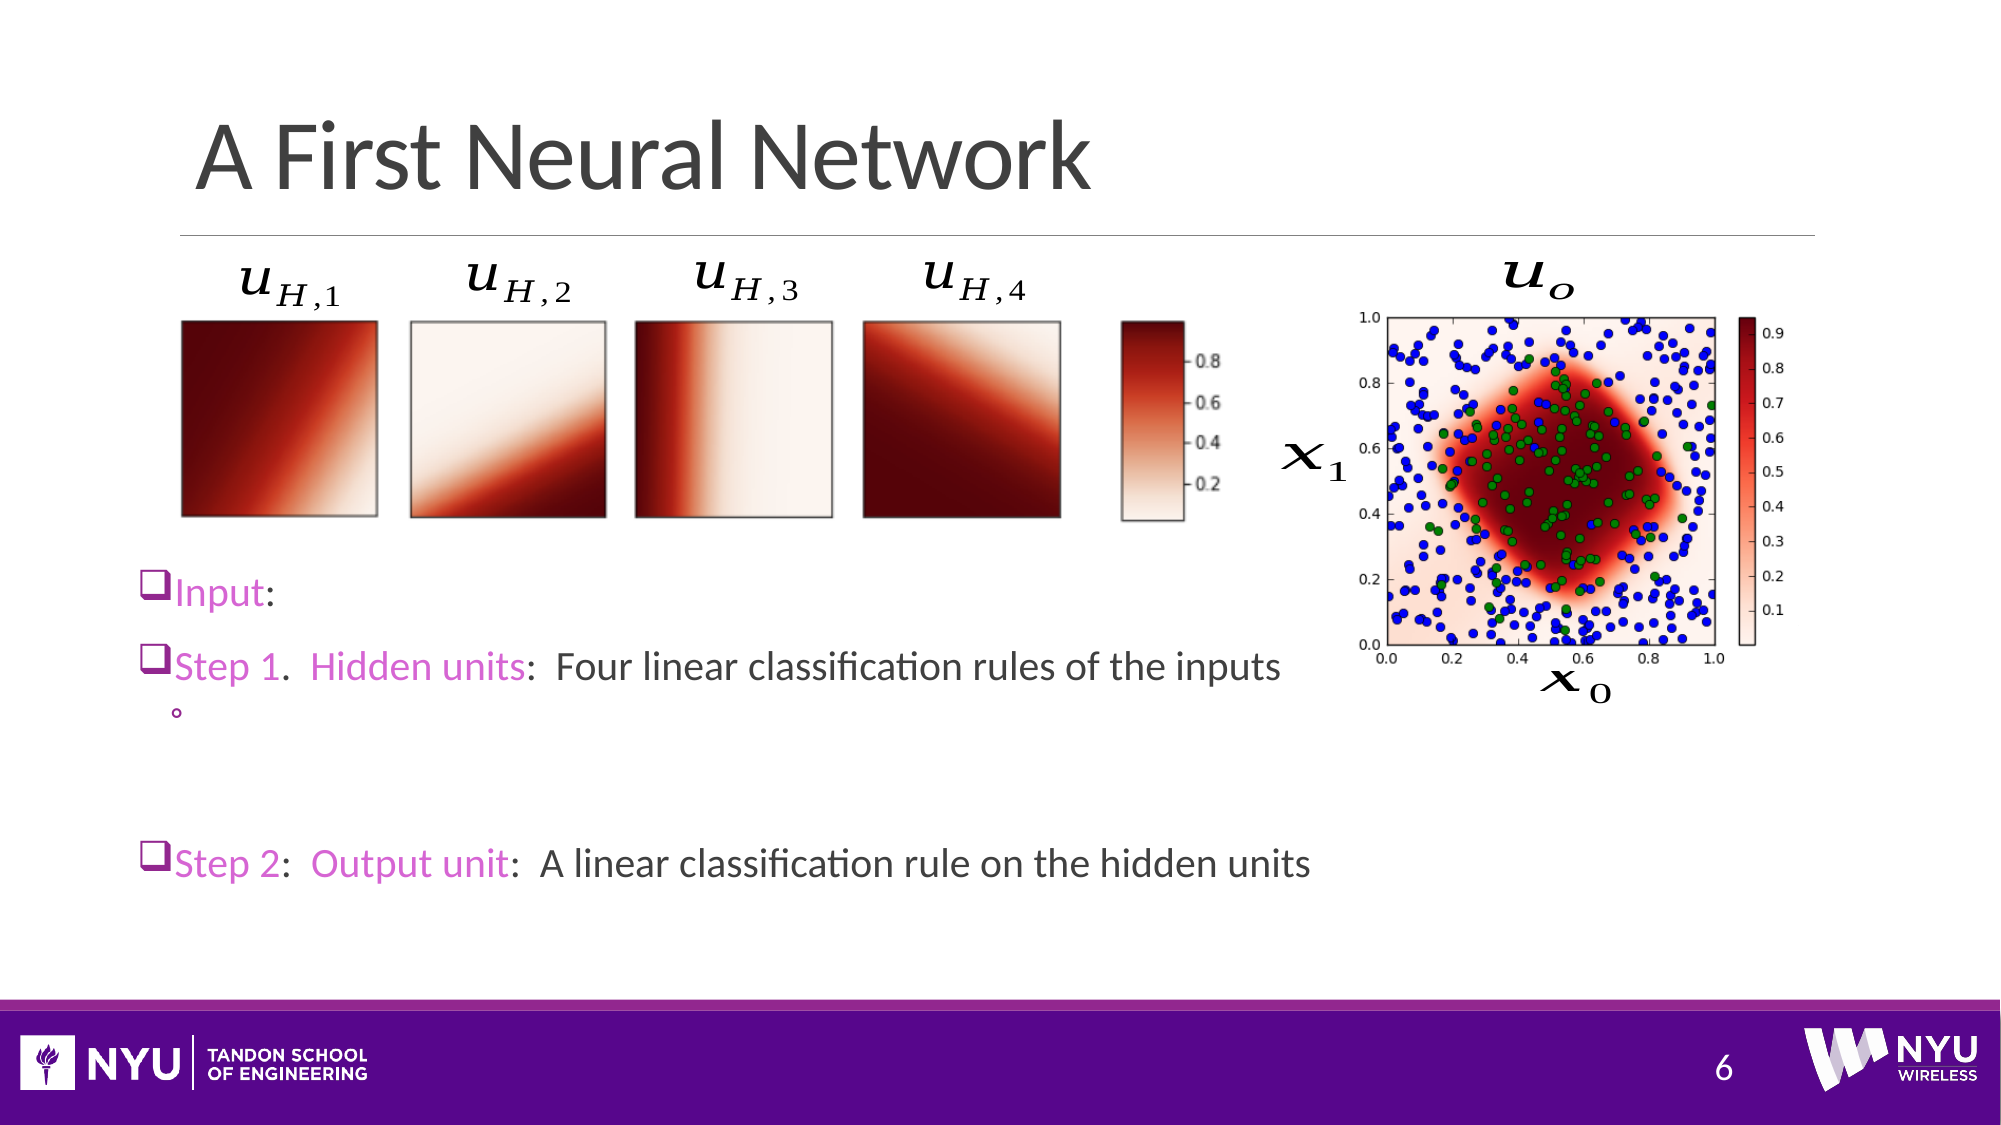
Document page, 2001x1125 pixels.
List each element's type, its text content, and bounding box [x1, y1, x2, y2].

slide_number 6 [1533, 1035, 1749, 1096]
picture [1345, 291, 1811, 672]
picture [395, 312, 1250, 555]
title A First Neural Network [180, 47, 1830, 218]
picture [159, 305, 385, 535]
